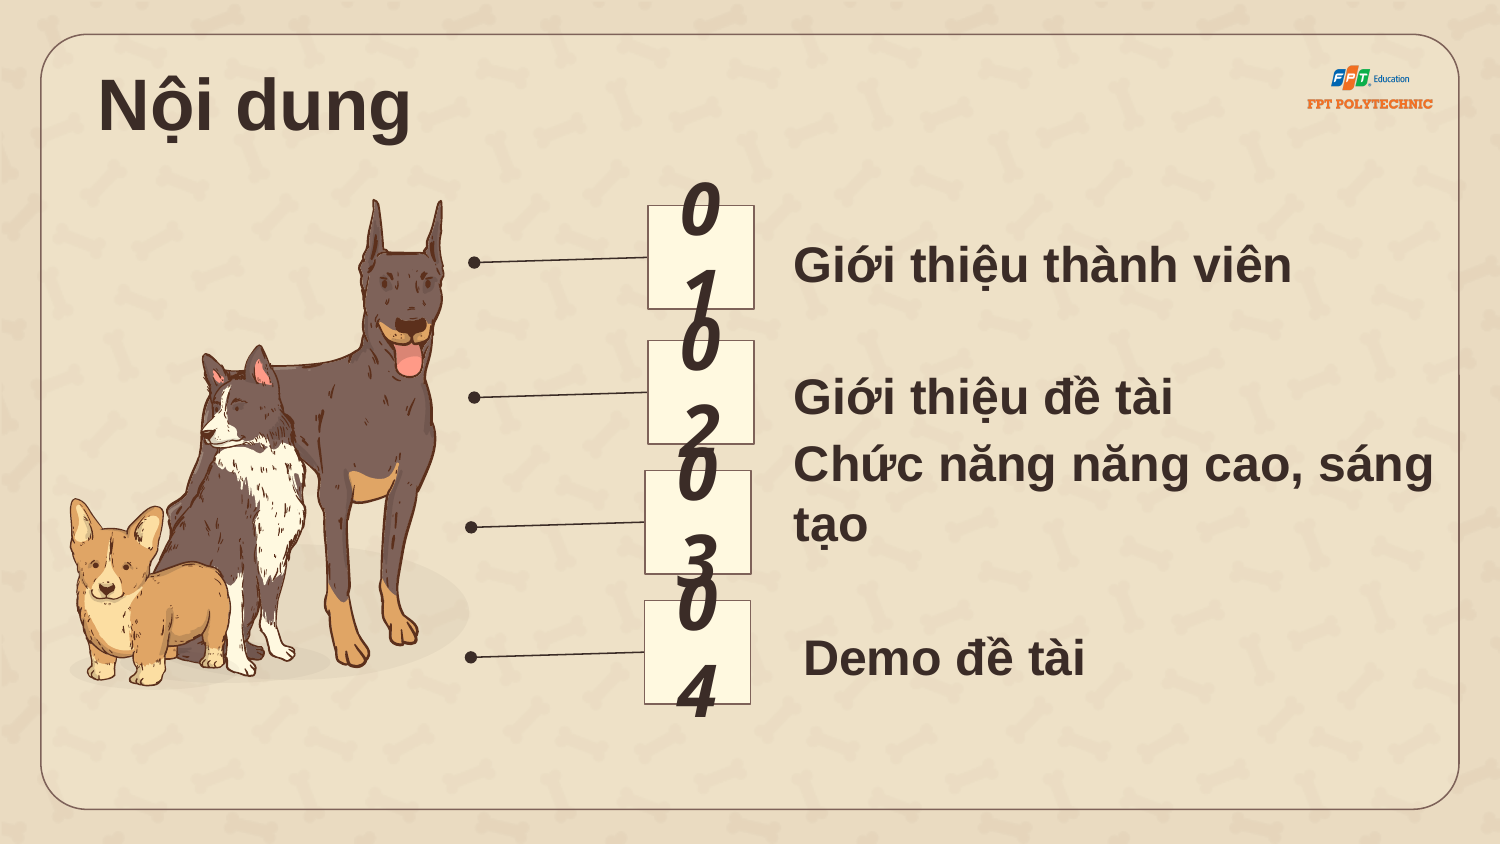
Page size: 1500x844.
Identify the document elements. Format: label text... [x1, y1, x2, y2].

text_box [116, 198, 470, 681]
text_box Chức năng năng cao, sáng tạo [779, 479, 1479, 567]
text_box Demo đề tài [788, 613, 1344, 701]
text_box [69, 344, 331, 691]
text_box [474, 257, 649, 263]
text_box 01 [647, 205, 754, 310]
text_box Giới thiệu đề tài [778, 352, 1334, 440]
picture [1303, 61, 1437, 113]
text_box 03 [644, 470, 751, 574]
text_box 04 [644, 600, 751, 704]
text_box 02 [647, 340, 754, 444]
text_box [470, 521, 646, 528]
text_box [470, 651, 645, 658]
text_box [474, 392, 649, 398]
title Nội dung [82, 42, 445, 153]
subtitle Giới thiệu thành viên [779, 220, 1334, 308]
